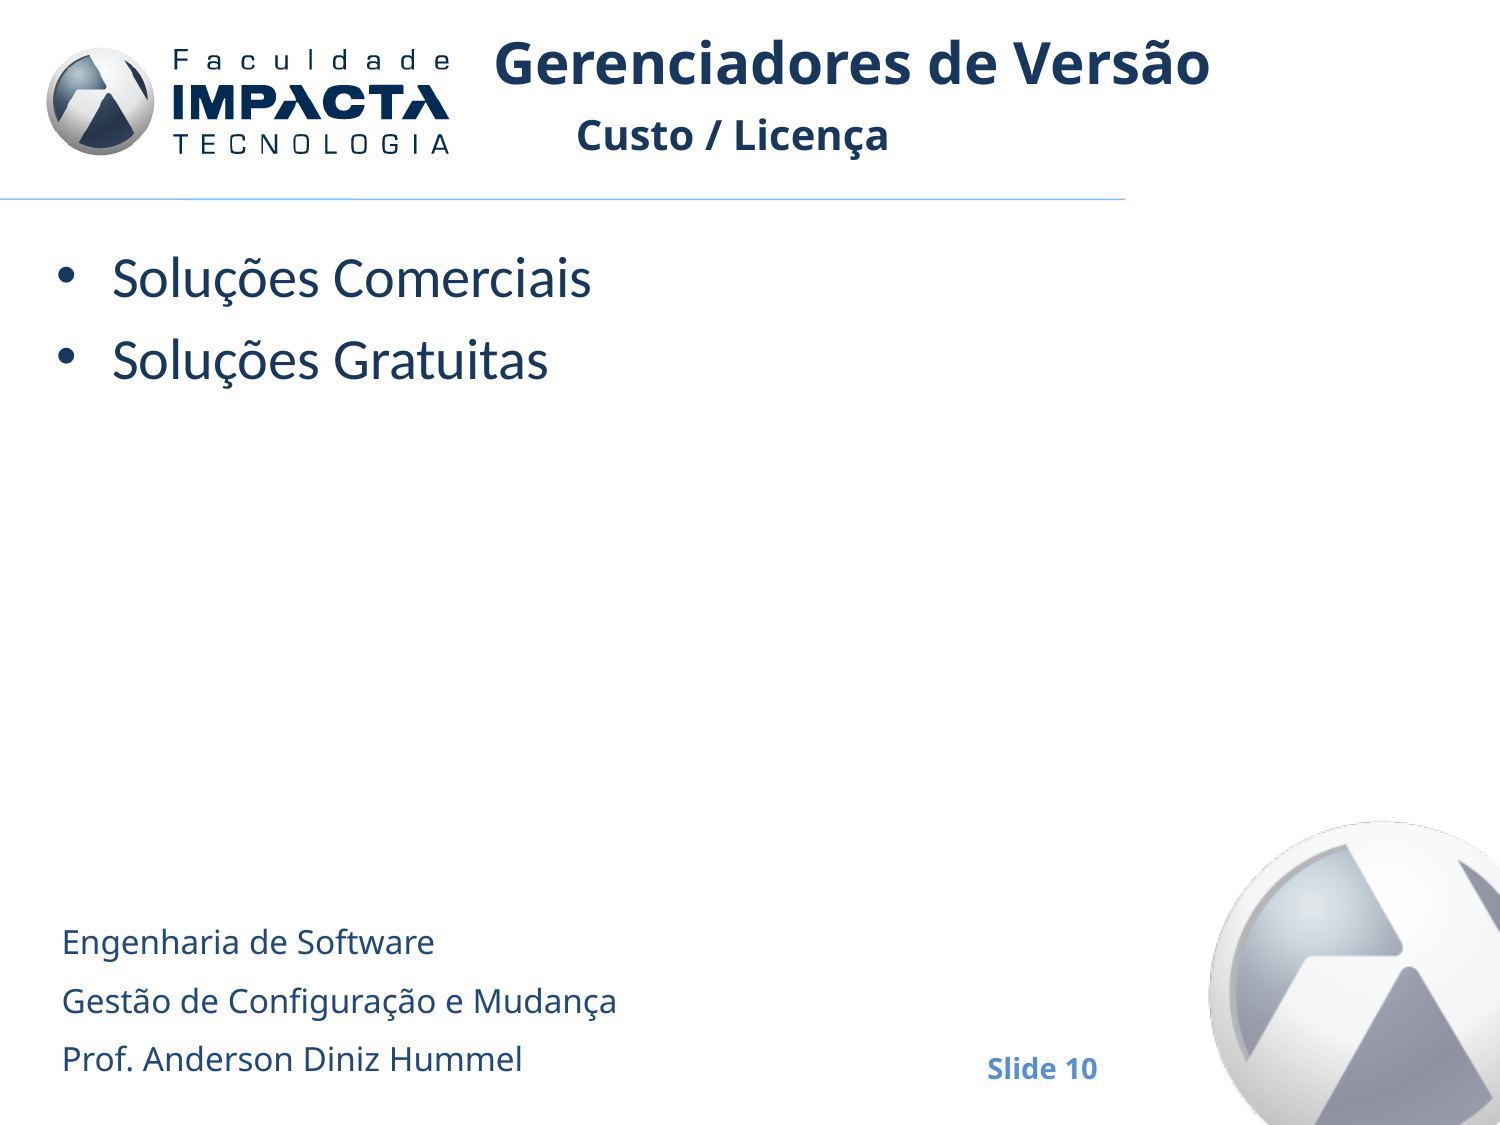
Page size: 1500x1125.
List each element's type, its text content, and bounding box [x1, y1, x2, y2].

picture [35, 35, 458, 164]
list Gestão de Configuração e Mudança [46, 973, 868, 1031]
list Engenharia de Software [46, 914, 868, 973]
picture [1206, 787, 1500, 1125]
list Custo / Licença [561, 101, 1471, 197]
title Gerenciadores de Versão [478, 19, 1483, 102]
list Soluções Comerciais Soluções Gratuitas [41, 231, 1400, 894]
list Prof. Anderson Diniz Hummel [46, 1031, 868, 1102]
